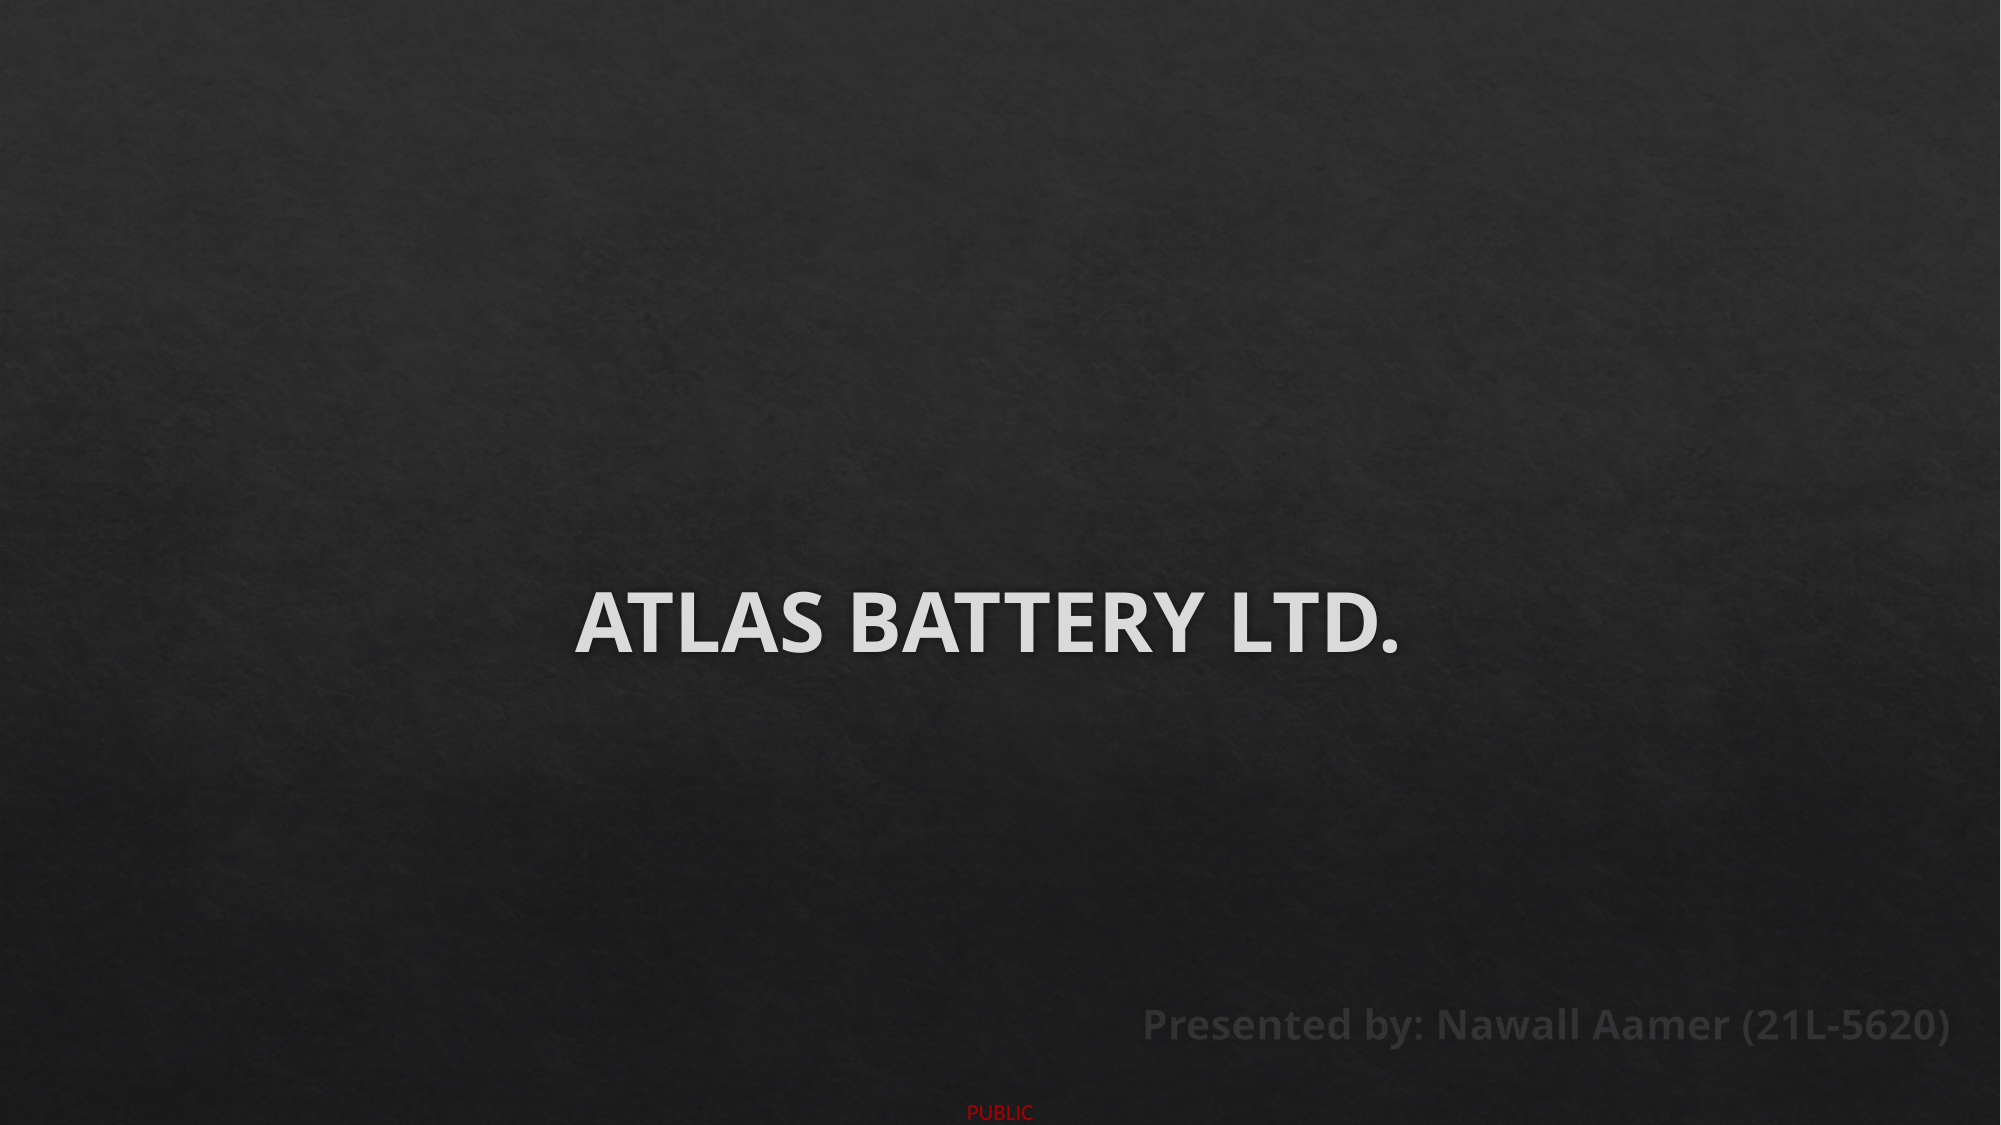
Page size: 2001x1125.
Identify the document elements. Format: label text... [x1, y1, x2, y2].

title ATLAS BATTERY LTD. [137, 208, 1863, 677]
list Presented by: Nawall Aamer (21L-5620) [241, 990, 1967, 1125]
